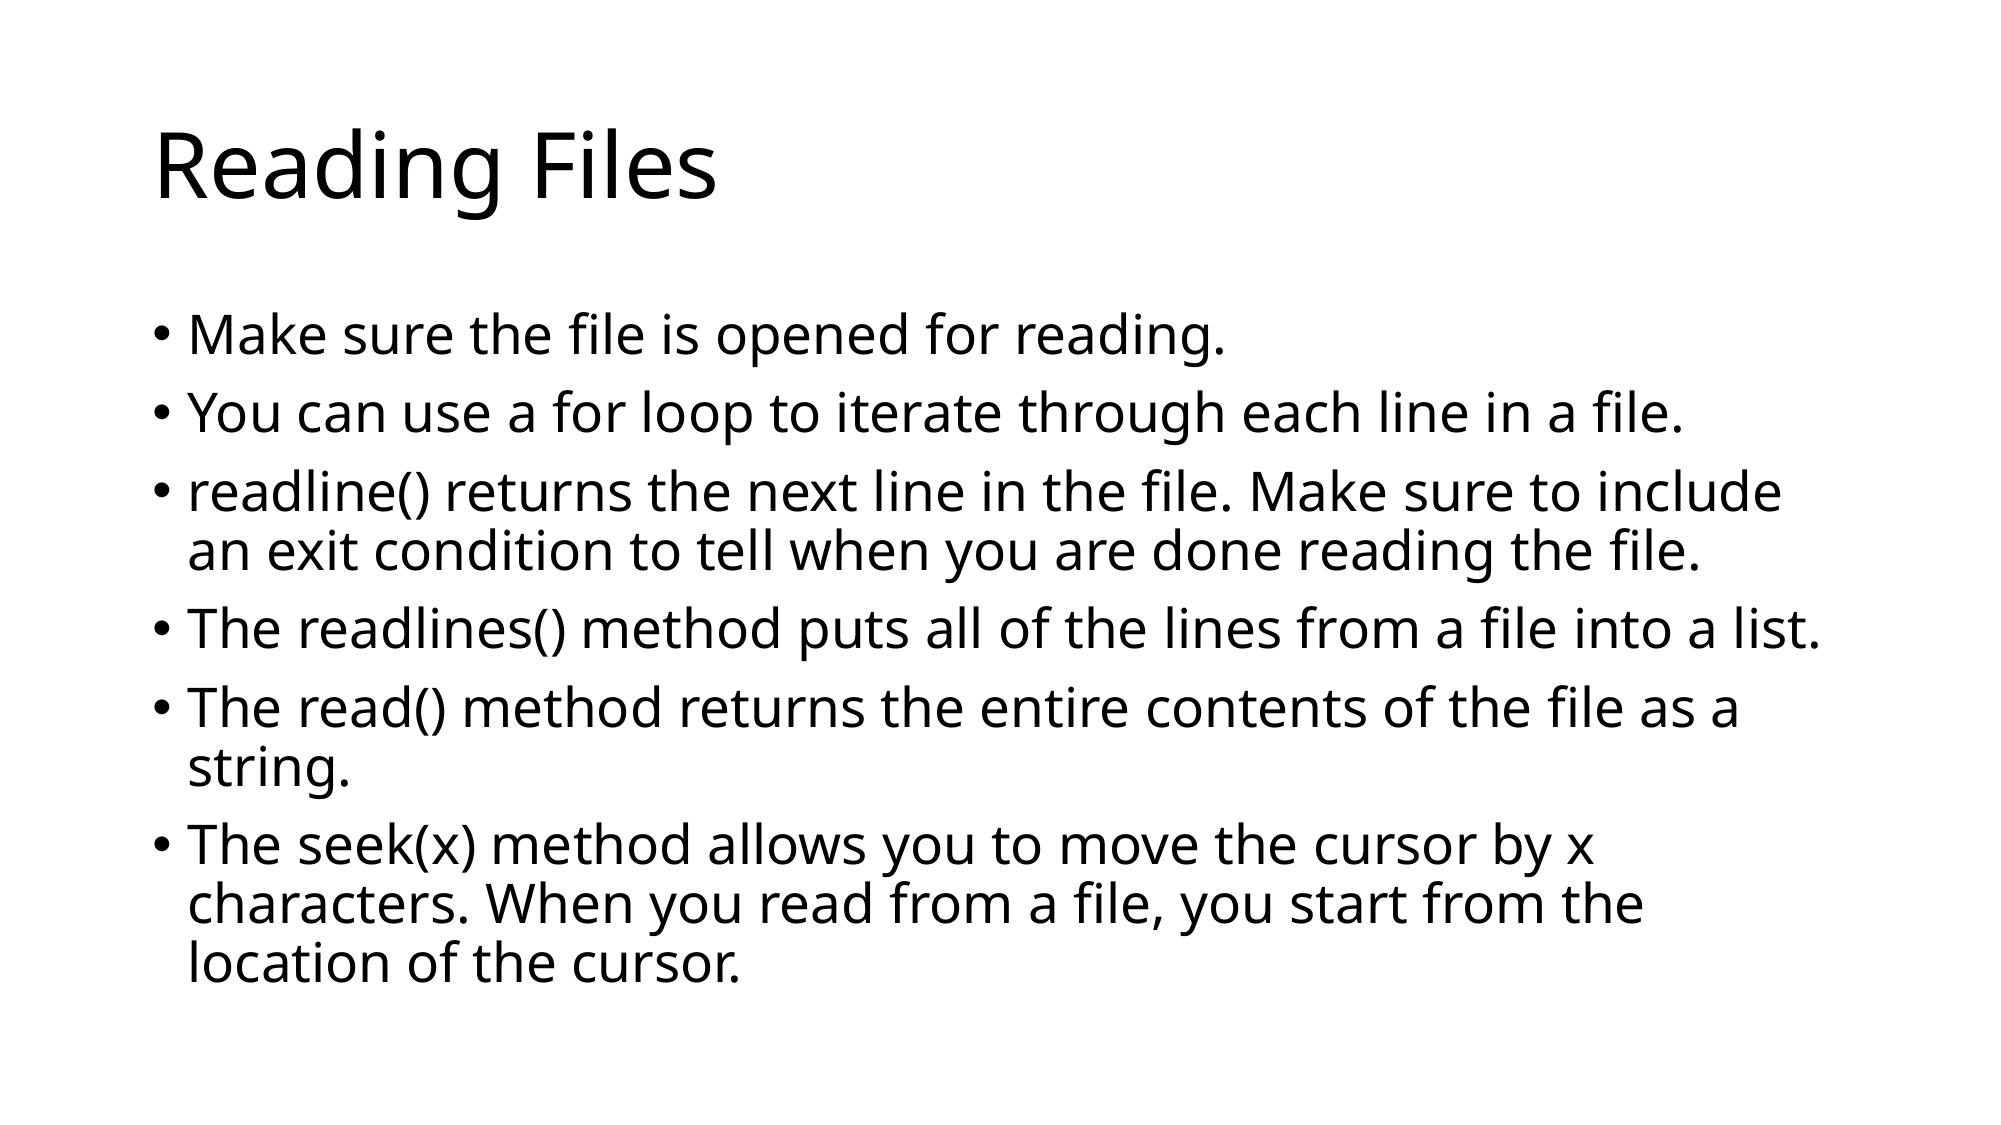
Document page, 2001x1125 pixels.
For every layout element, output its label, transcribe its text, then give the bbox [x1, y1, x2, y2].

title Reading Files [137, 59, 1863, 278]
list Make sure the file is opened for reading. You can use a for loop to iterate through each line in a file. readline() returns the next line in the file. Make sure to include an exit condition to tell when you are done reading the file. The readlines() method puts all of the lines from a file into a list. The read() method returns the entire contents of the file as a string. The seek(x) method allows you to move the cursor by x characters. When you read from a file, you start from the location of the cursor. [137, 299, 1863, 1014]
